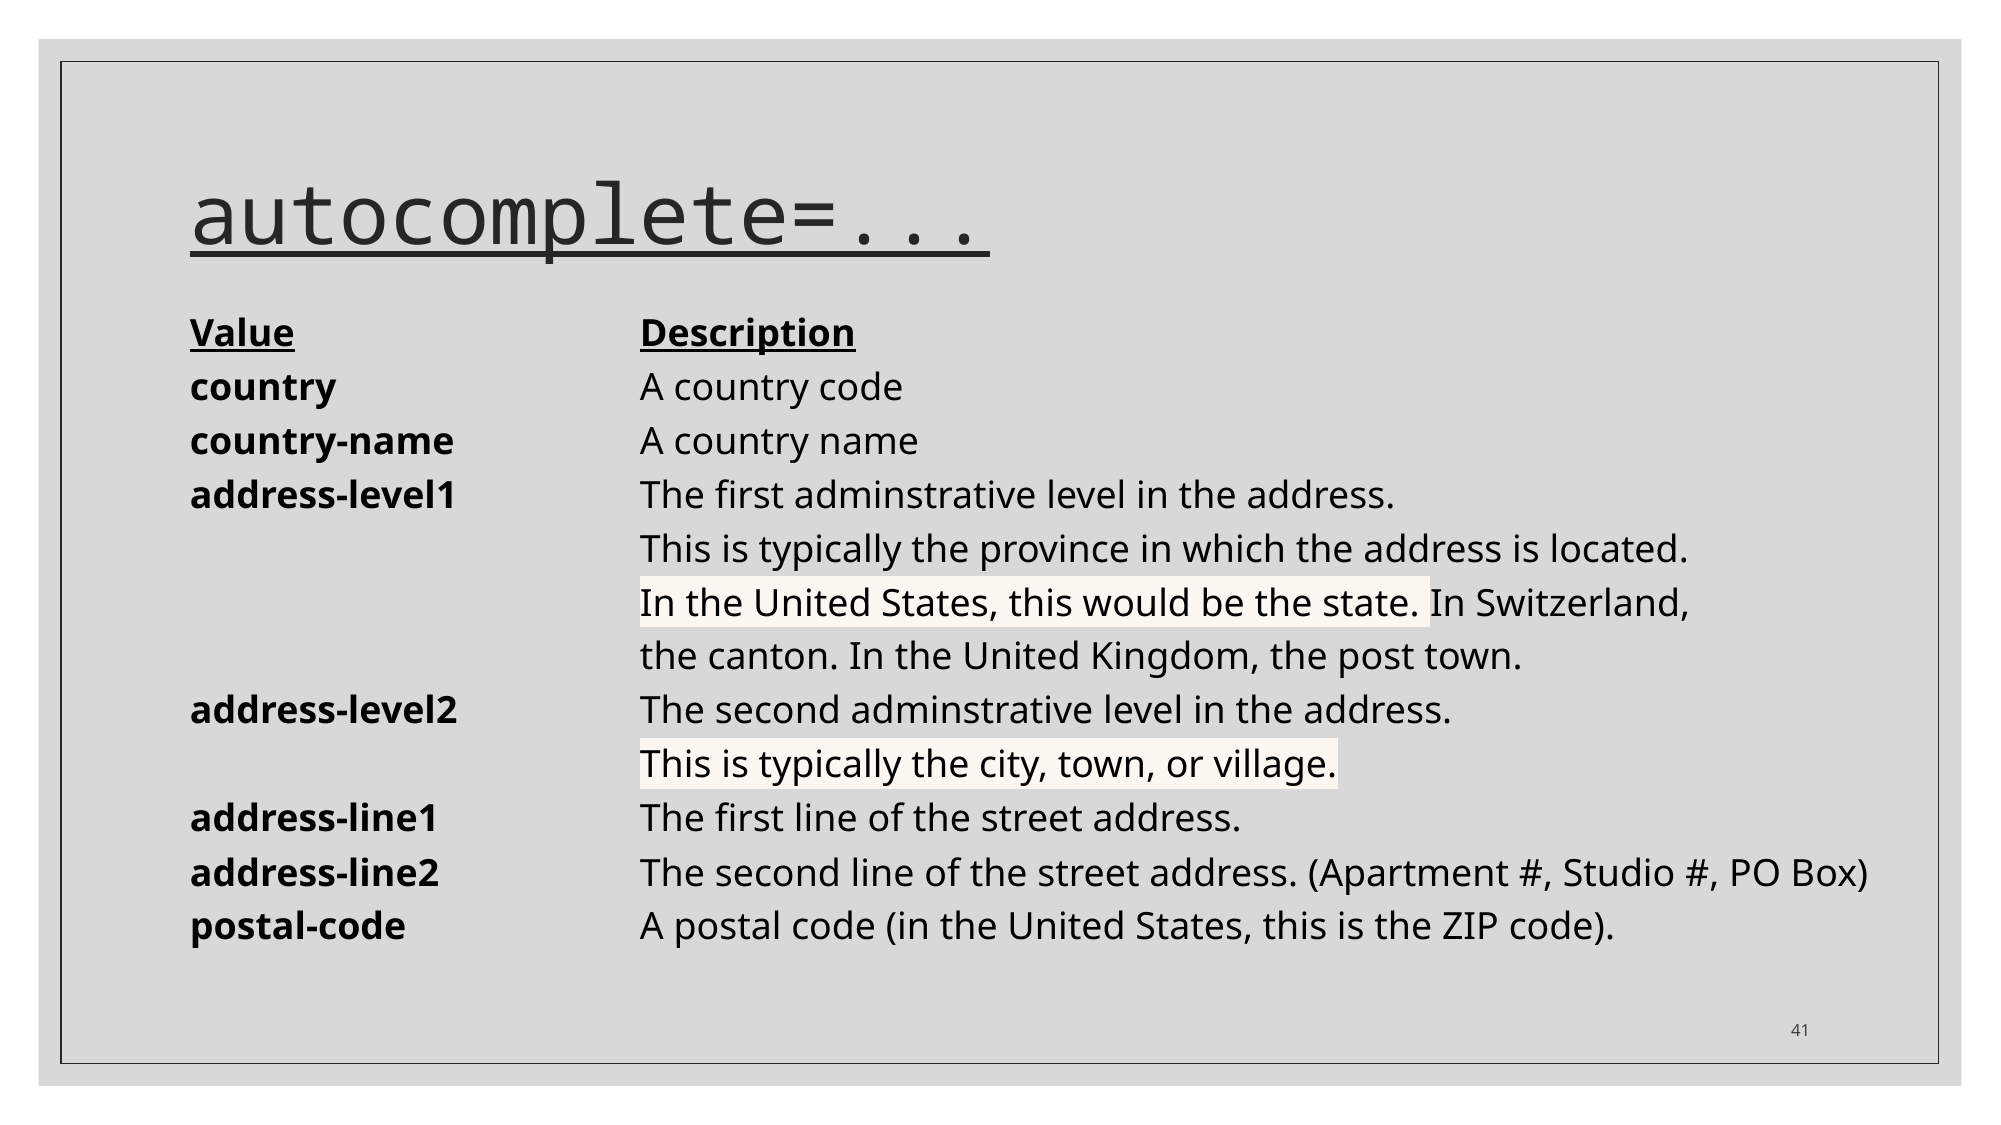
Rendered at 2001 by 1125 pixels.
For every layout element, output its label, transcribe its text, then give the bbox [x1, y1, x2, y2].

title autocomplete=... [174, 105, 1825, 292]
list Value Description country A country code country-name A country name address-level1 The first adminstrative level in the address. This is typically the province in which the address is located. In the United States, this would be the state. In Switzerland, the canton. In the United Kingdom, the post town. address-level2 The second adminstrative level in the address. This is typically the city, town, or village. address-line1 The first line of the street address. address-line2 The second line of the street address. (Apartment #, Studio #, PO Box) postal-code A postal code (in the United States, this is the ZIP code). [174, 292, 1939, 990]
slide_number 41 [1687, 990, 1825, 1050]
